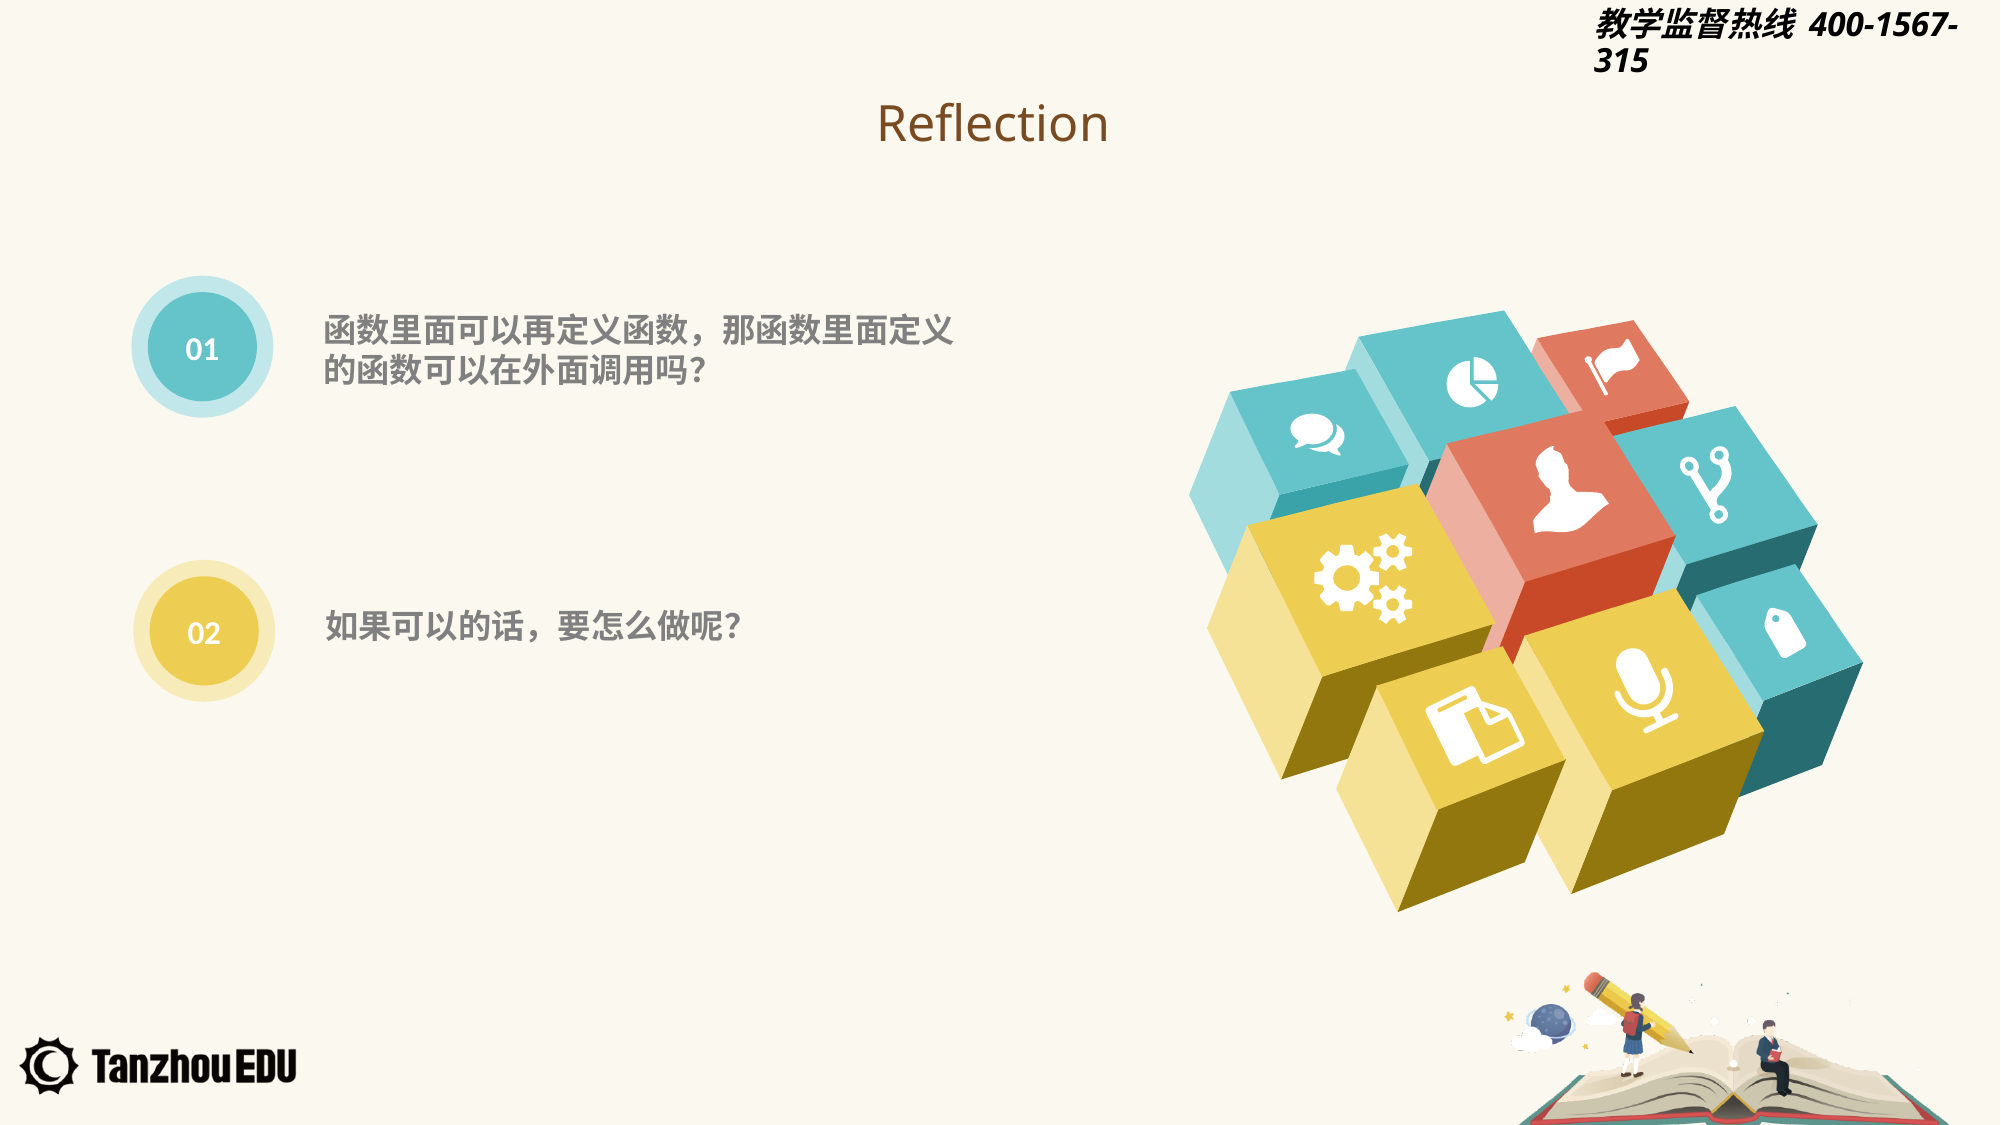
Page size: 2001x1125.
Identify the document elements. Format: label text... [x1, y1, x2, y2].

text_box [1578, 320, 1690, 405]
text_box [1483, 587, 1765, 895]
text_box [1578, 405, 1818, 563]
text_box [1406, 407, 1677, 587]
picture [1499, 942, 1986, 1125]
picture [0, 1005, 321, 1125]
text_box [1336, 646, 1566, 913]
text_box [1188, 368, 1409, 598]
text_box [133, 559, 276, 702]
text_box 函数里面可以再定义函数，那函数里面定义的函数可以在外面调用吗？ [308, 301, 999, 397]
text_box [1206, 483, 1496, 780]
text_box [1317, 310, 1578, 407]
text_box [131, 275, 274, 418]
text_box 如果可以的话，要怎么做呢？ [310, 597, 1001, 653]
text_box Reflection [663, 84, 1324, 160]
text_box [1677, 563, 1864, 804]
